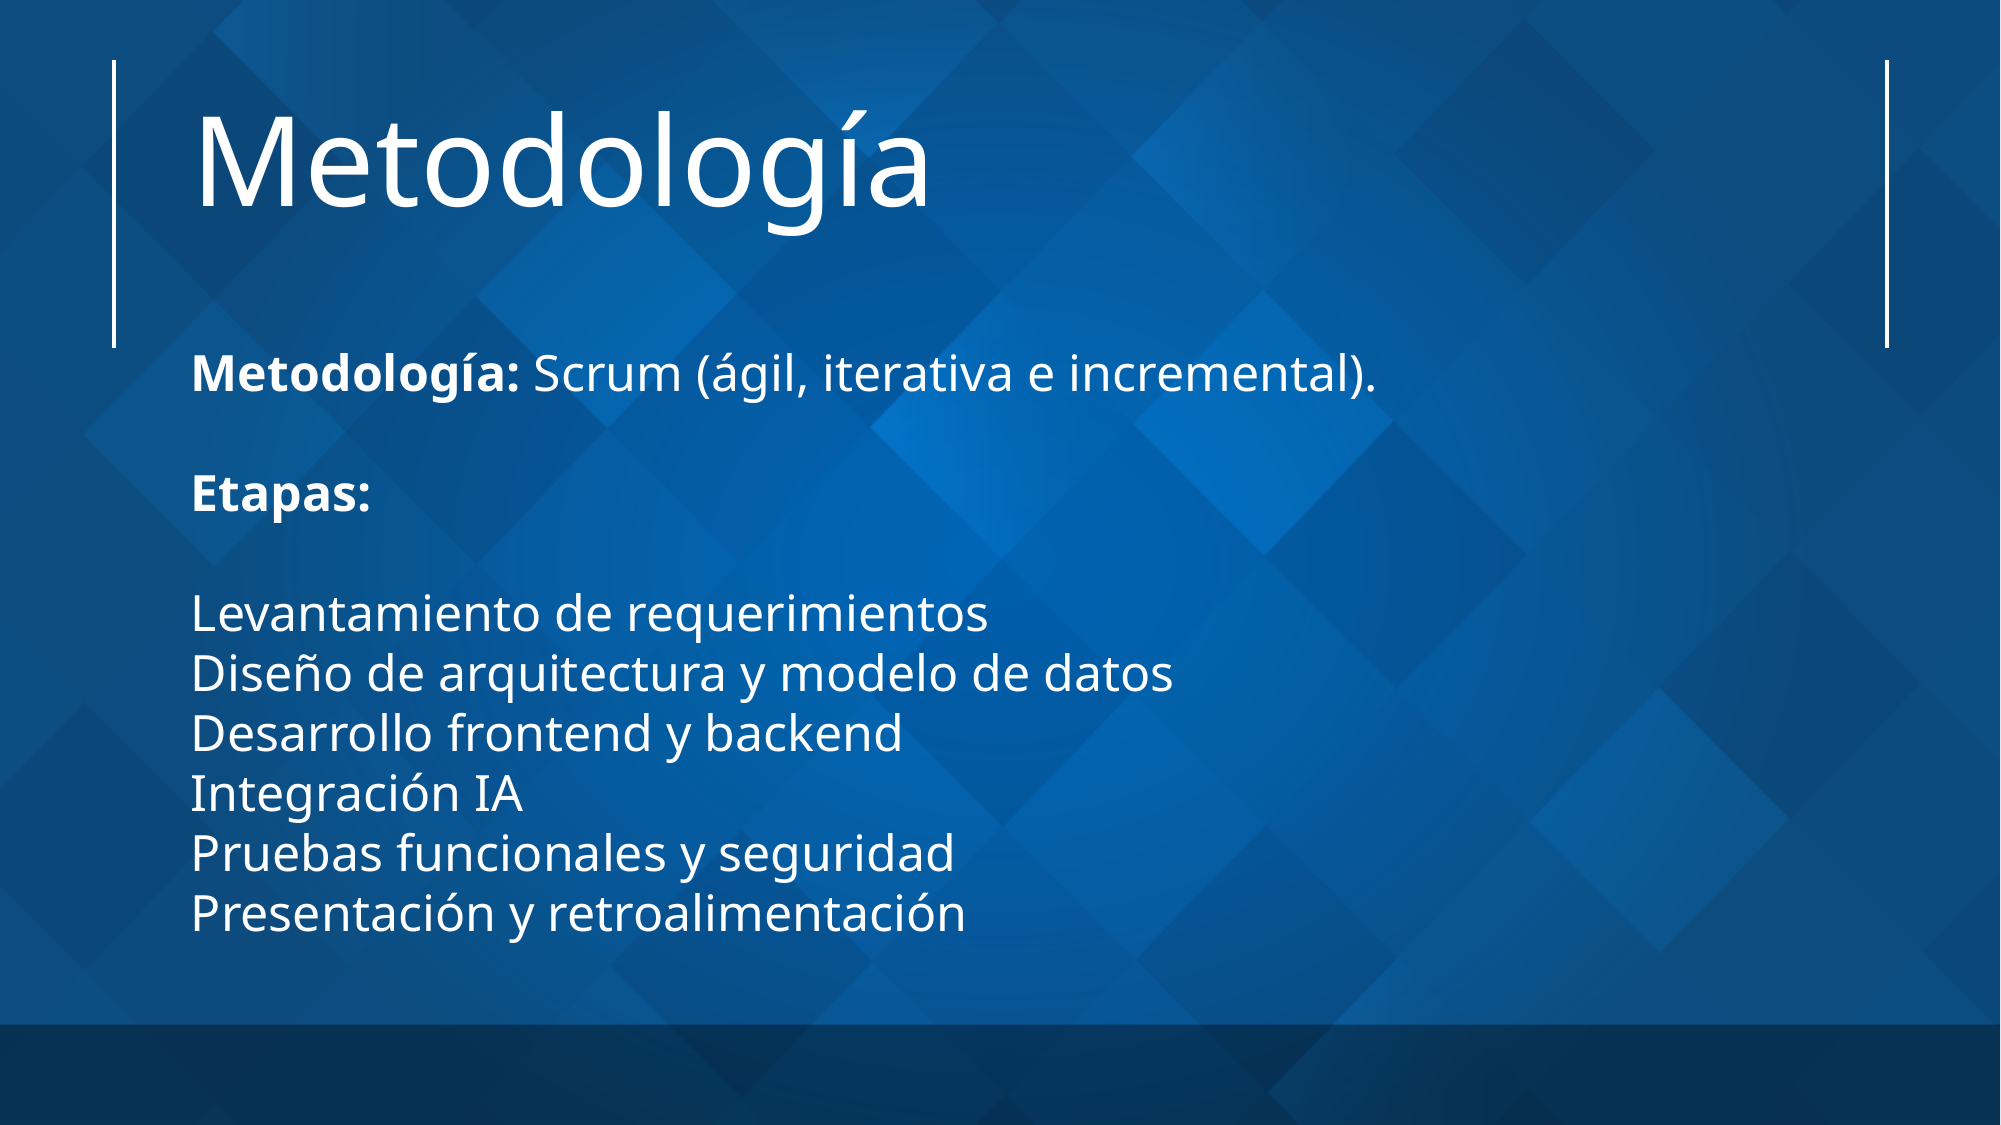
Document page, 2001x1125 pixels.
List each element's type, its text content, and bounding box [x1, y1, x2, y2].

list Metodología: Scrum (ágil, iterativa e incremental). Etapas: Levantamiento de requerimientos Diseño de arquitectura y modelo de datos Desarrollo frontend y backend Integración IA Pruebas funcionales y seguridad Presentación y retroalimentación [175, 333, 1755, 994]
picture [0, 0, 2001, 1125]
title Metodología [176, 59, 1825, 273]
